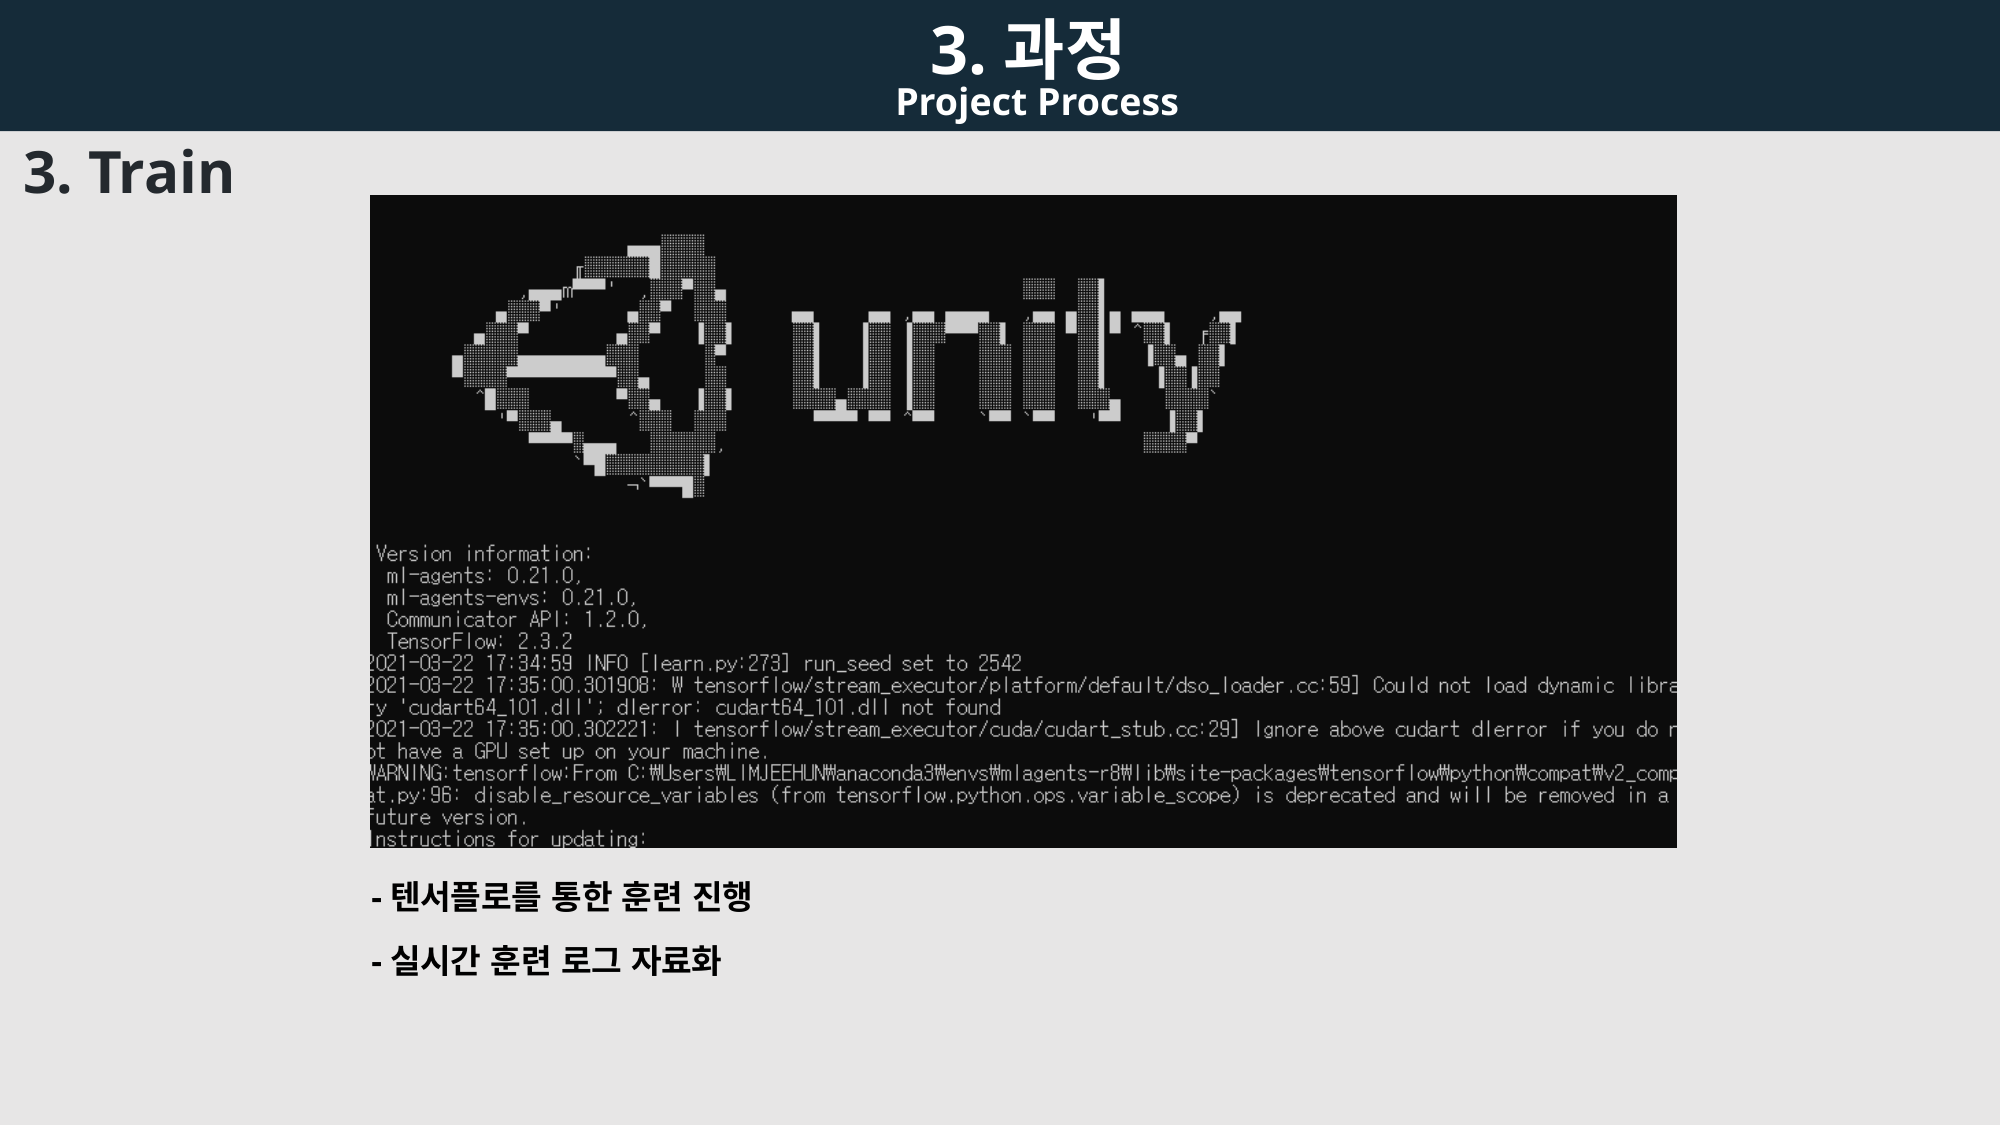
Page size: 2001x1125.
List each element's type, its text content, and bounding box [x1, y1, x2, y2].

text_box Project Process [880, 70, 1202, 131]
picture [370, 195, 1677, 848]
text_box [0, 0, 2000, 132]
text_box 3.과정 [915, 0, 1166, 70]
text_box 3. Train [8, 127, 280, 213]
text_box -텐서플로를 통한 훈련 진행 -실시간 훈련 로그 자료화 [356, 844, 838, 987]
